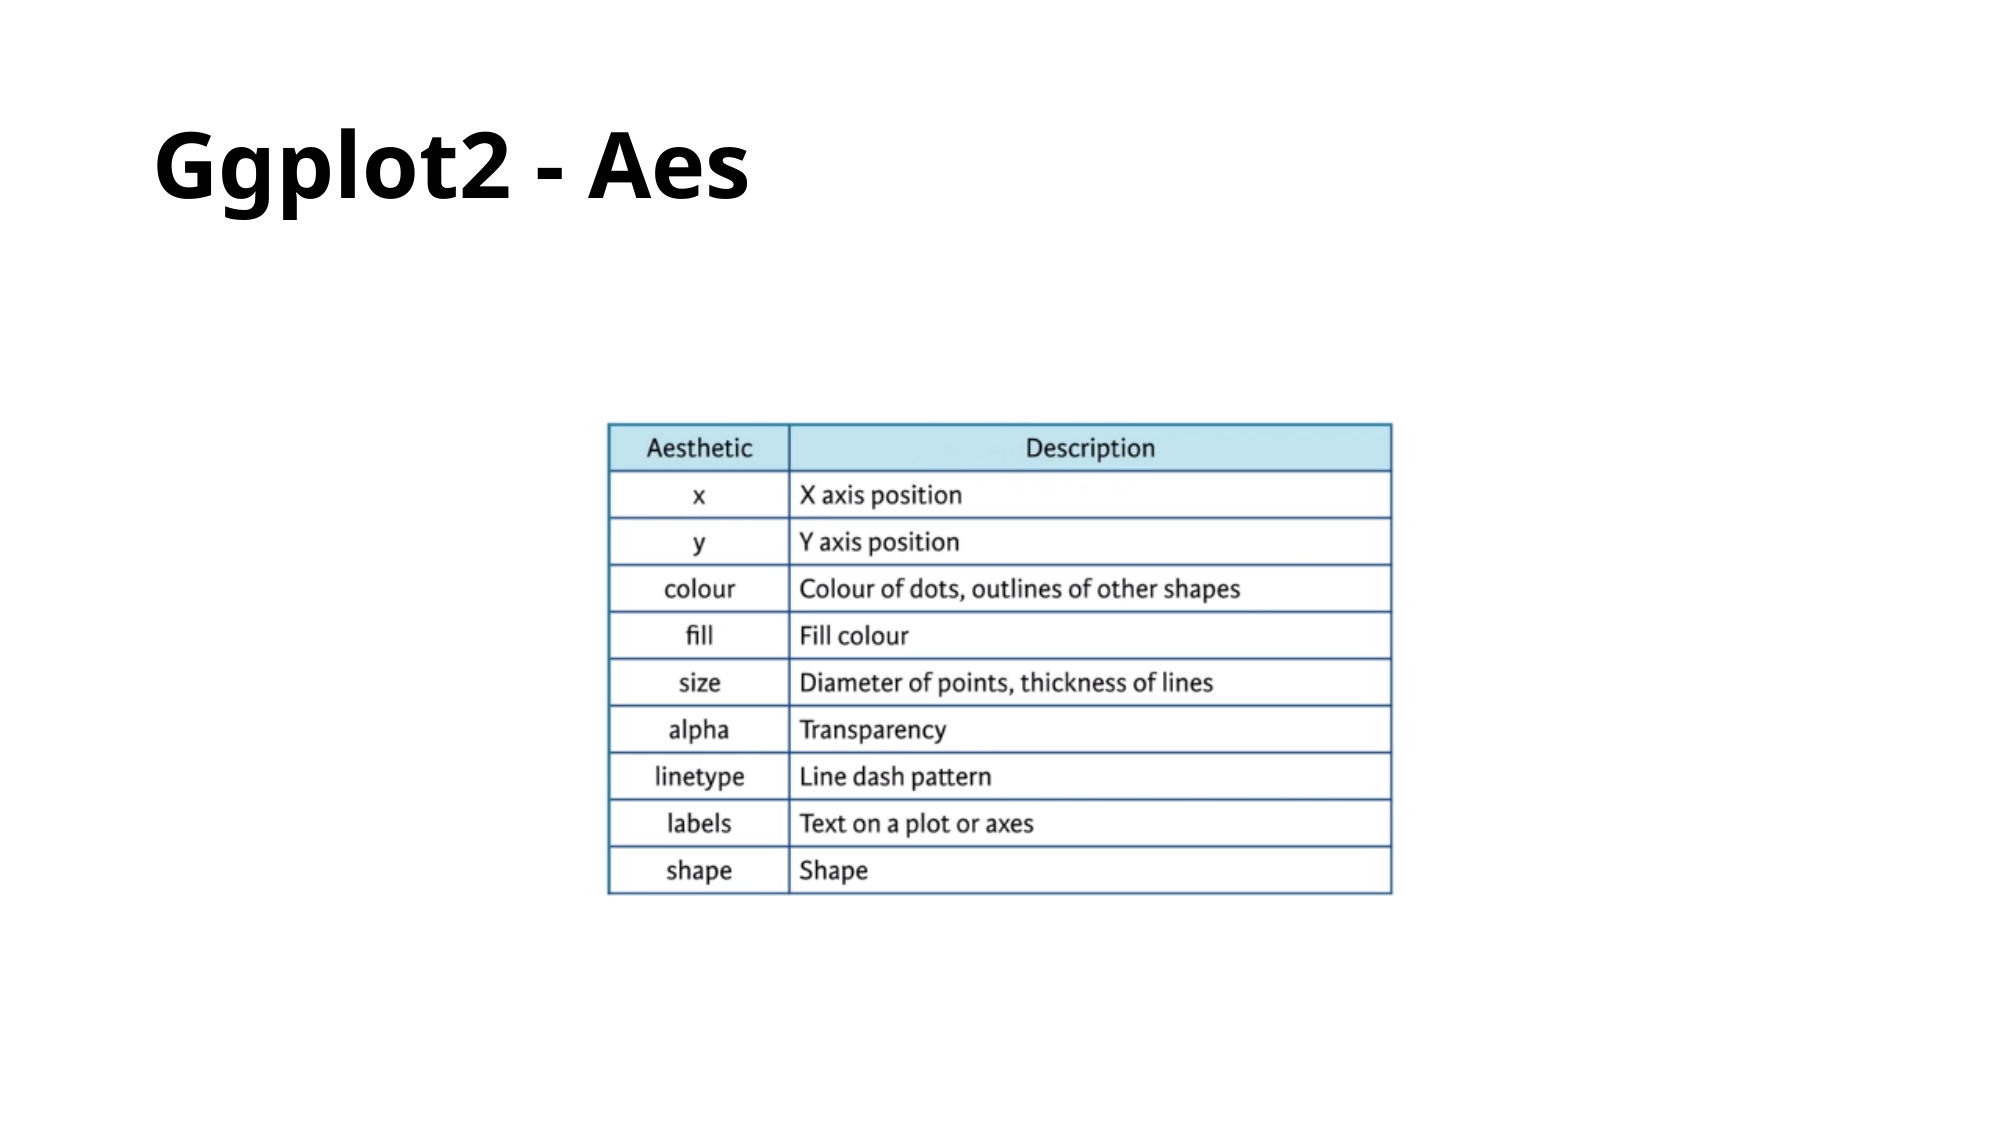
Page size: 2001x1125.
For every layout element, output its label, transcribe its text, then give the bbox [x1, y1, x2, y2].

title Ggplot2 - Aes [137, 59, 1863, 278]
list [600, 414, 1400, 899]
